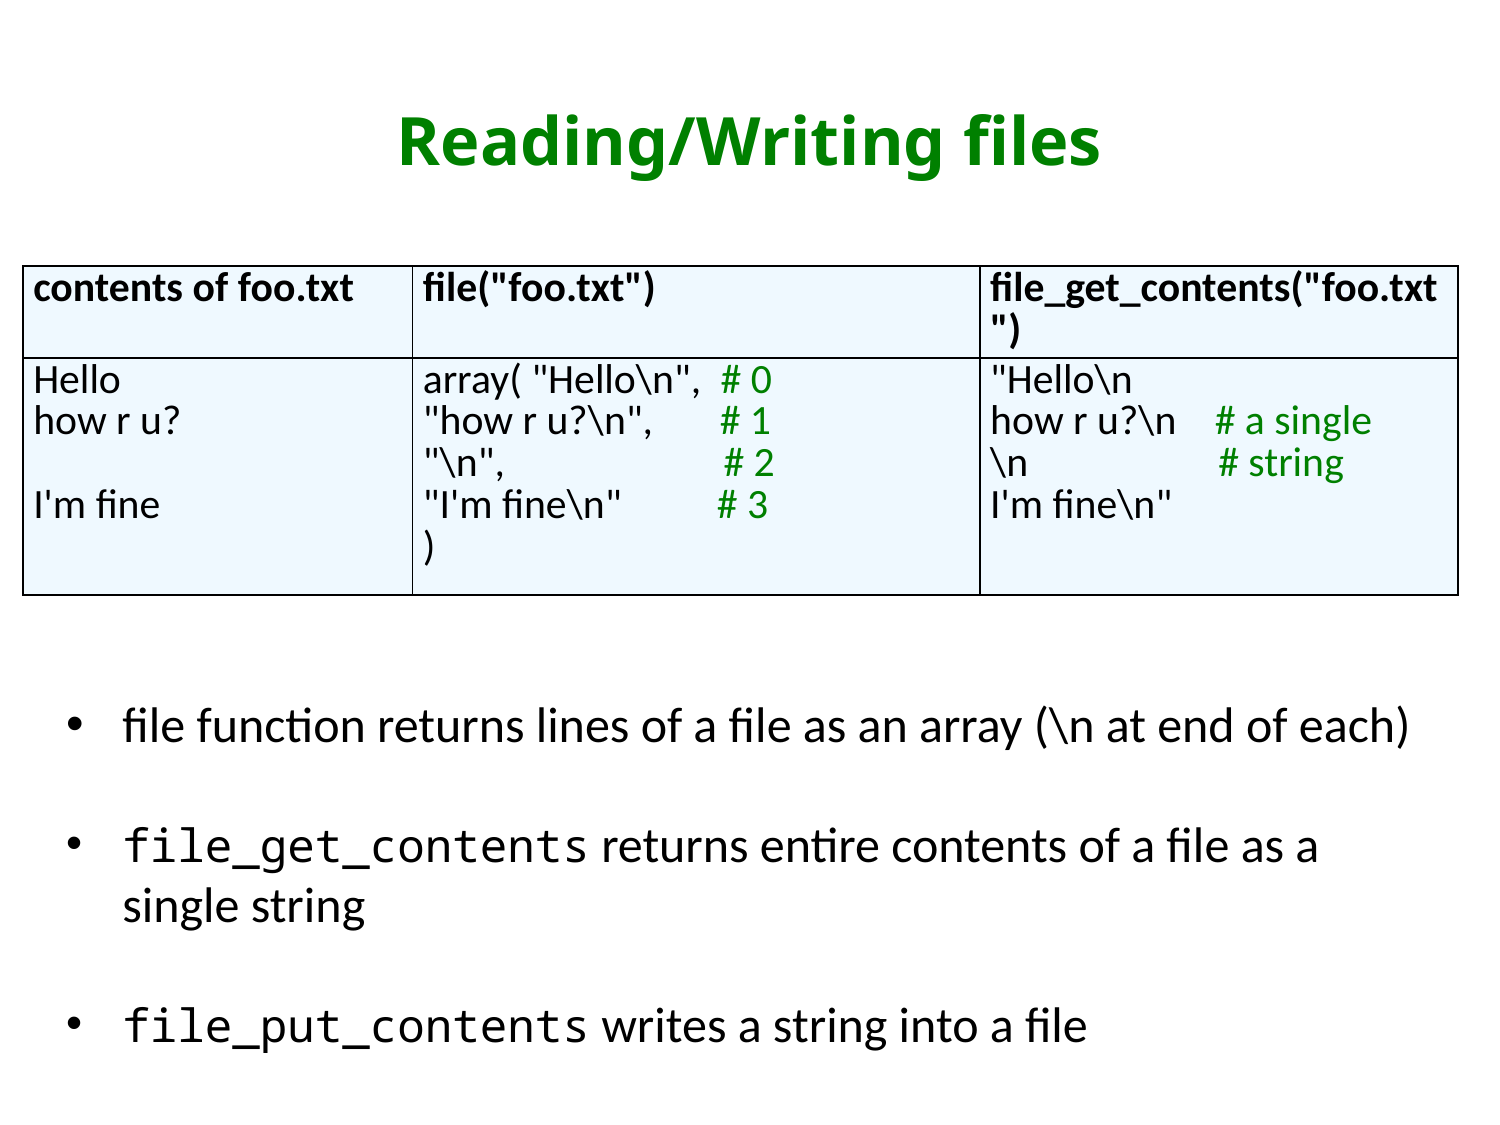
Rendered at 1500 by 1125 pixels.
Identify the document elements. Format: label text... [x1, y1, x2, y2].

text_box file function returns lines of a file as an array (\n at end of each) file_get_contents returns entire contents of a file as a single string file_put_contents writes a string into a file [51, 685, 1454, 1061]
table_header file("foo.txt") [413, 267, 979, 357]
table_cell array( "Hello\n", # 0 "how r u?\n", # 1 "\n", # 2 "I'm fine\n" # 3 ) [413, 359, 979, 594]
title Reading/Writing files [75, 45, 1425, 233]
table_cell Hello how r u? I'm fine [24, 359, 412, 594]
table_header contents of foo.txt [24, 267, 412, 357]
table_cell "Hello\n how r u?\n # a single \n # string I'm fine\n" [981, 359, 1457, 594]
table_header file_get_contents("foo.txt") [981, 267, 1457, 357]
